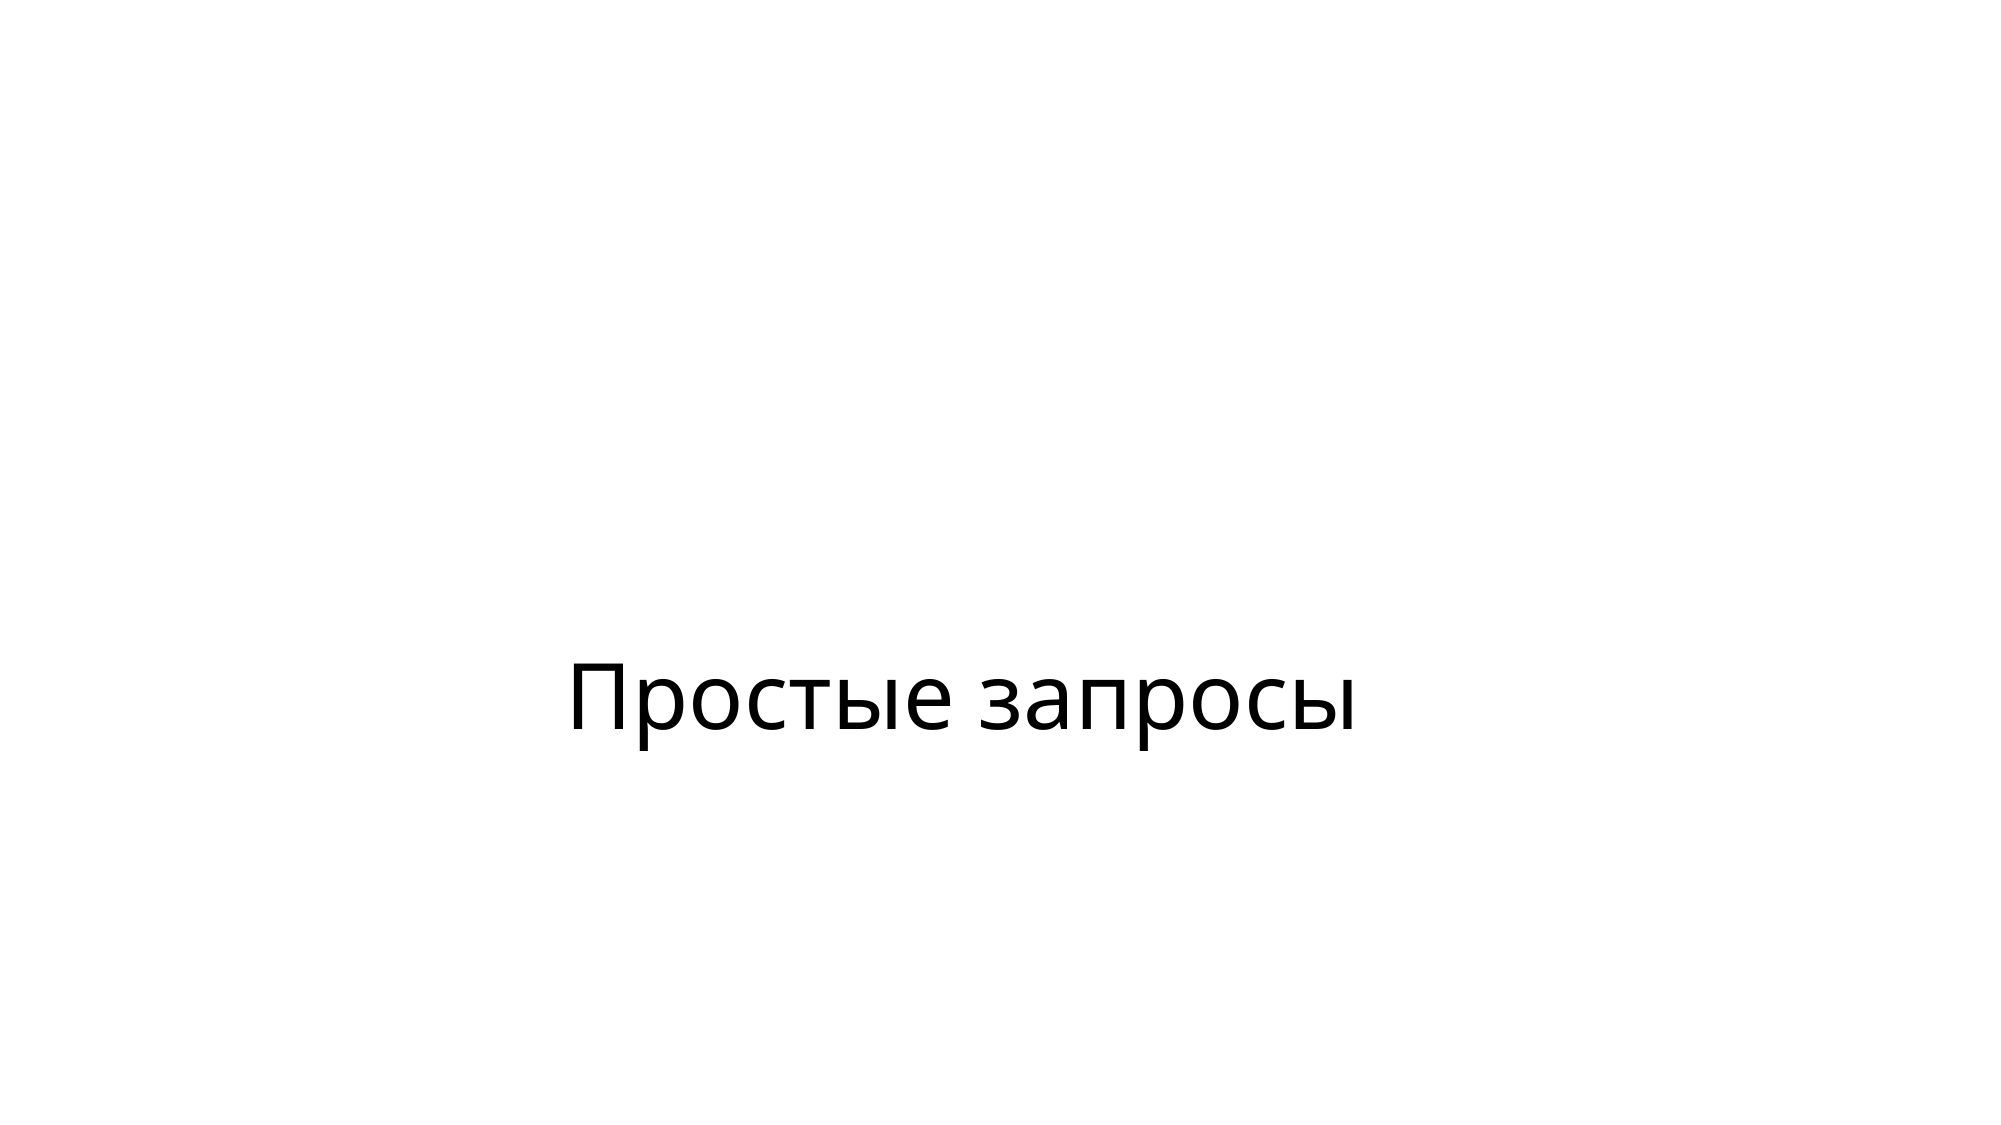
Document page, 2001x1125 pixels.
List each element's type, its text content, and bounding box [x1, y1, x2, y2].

list Простые запросы [31, 511, 1895, 756]
